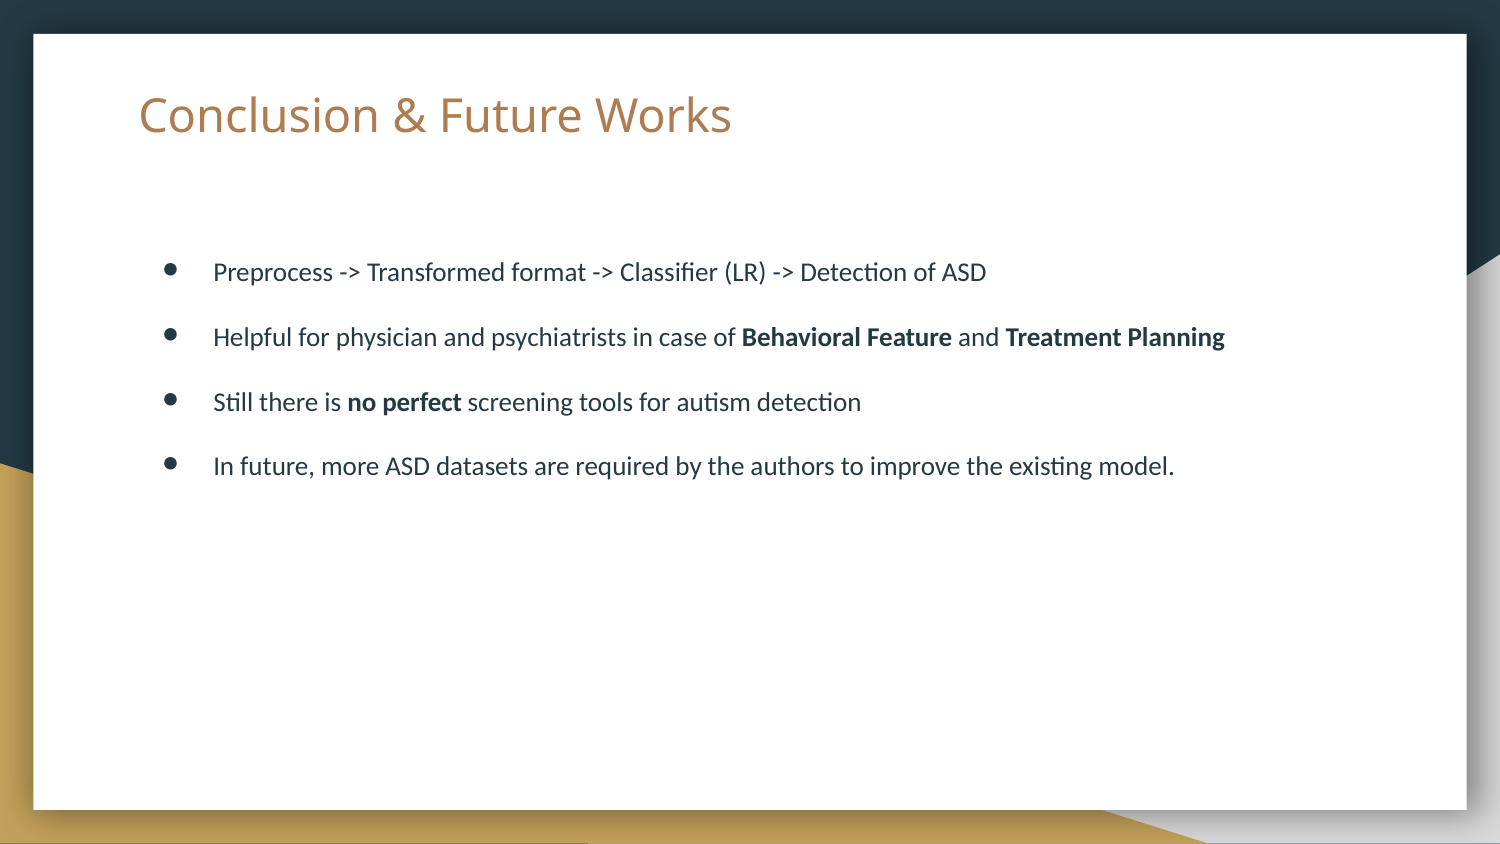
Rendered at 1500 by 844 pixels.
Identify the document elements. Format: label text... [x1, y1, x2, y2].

title Conclusion & Future Works [123, 70, 1355, 158]
list Preprocess -> Transformed format -> Classifier (LR) -> Detection of ASD Helpful for physician and psychiatrists in case of Behavioral Feature and Treatment Planning Still there is no perfect screening tools for autism detection In future, more ASD datasets are required by the authors to improve the existing model. [123, 207, 1355, 609]
